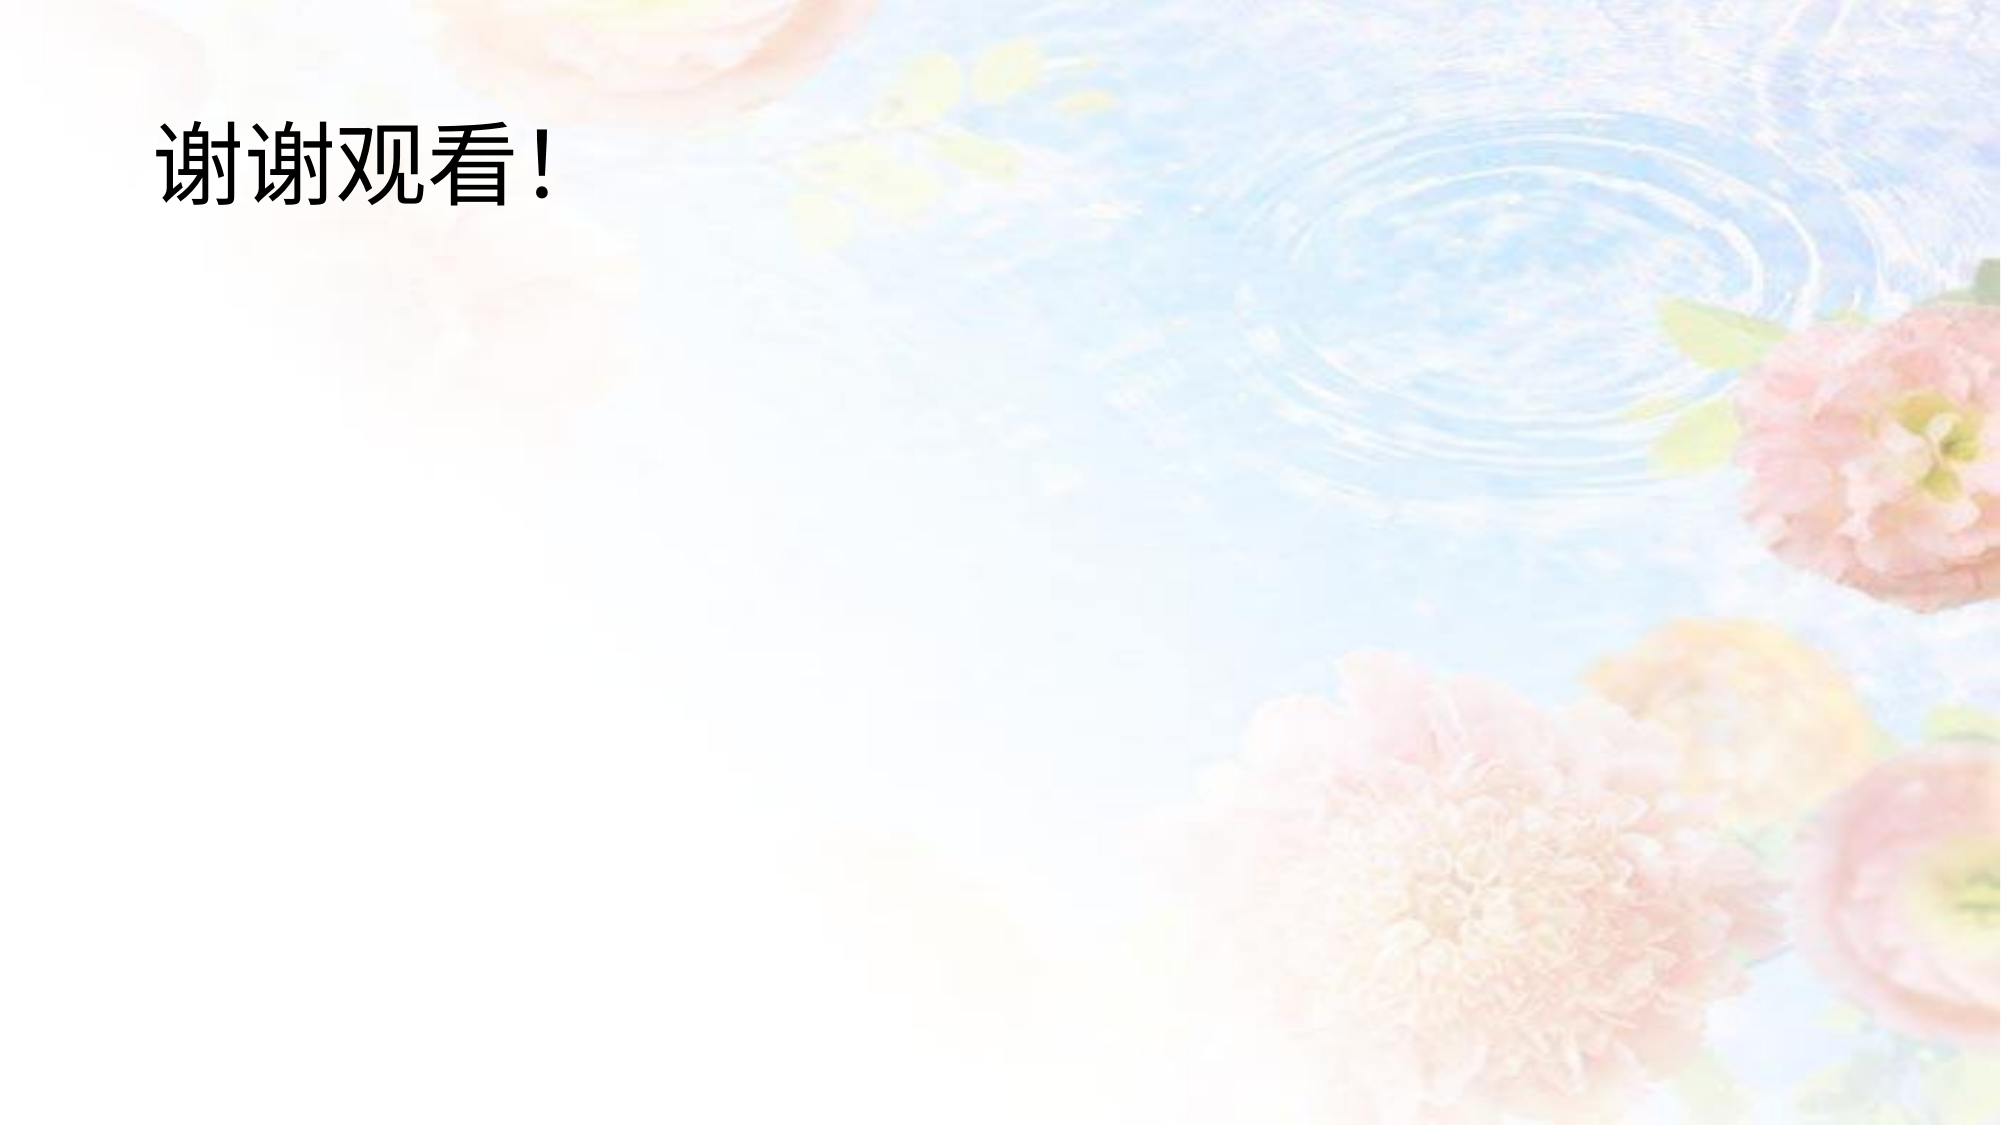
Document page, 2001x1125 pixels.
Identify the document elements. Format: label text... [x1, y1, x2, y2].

title 谢谢观看！ [137, 59, 1863, 278]
picture [0, 0, 2001, 1125]
